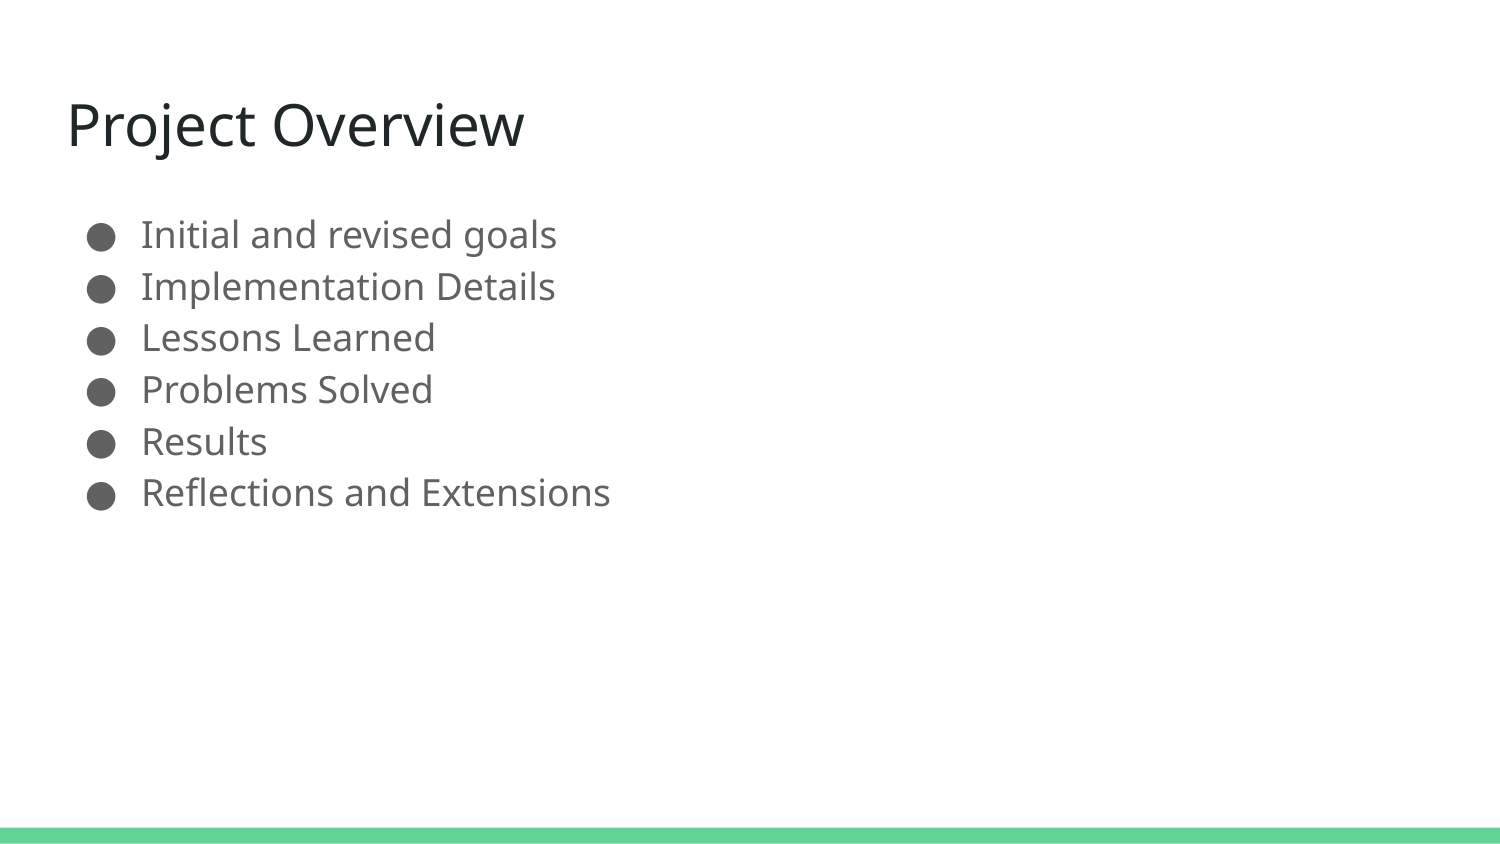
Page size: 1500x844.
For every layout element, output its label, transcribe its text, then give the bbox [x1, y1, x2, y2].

title Project Overview [51, 72, 1449, 167]
list Initial and revised goals Implementation Details Lessons Learned Problems Solved Results Reflections and Extensions [51, 189, 1449, 750]
